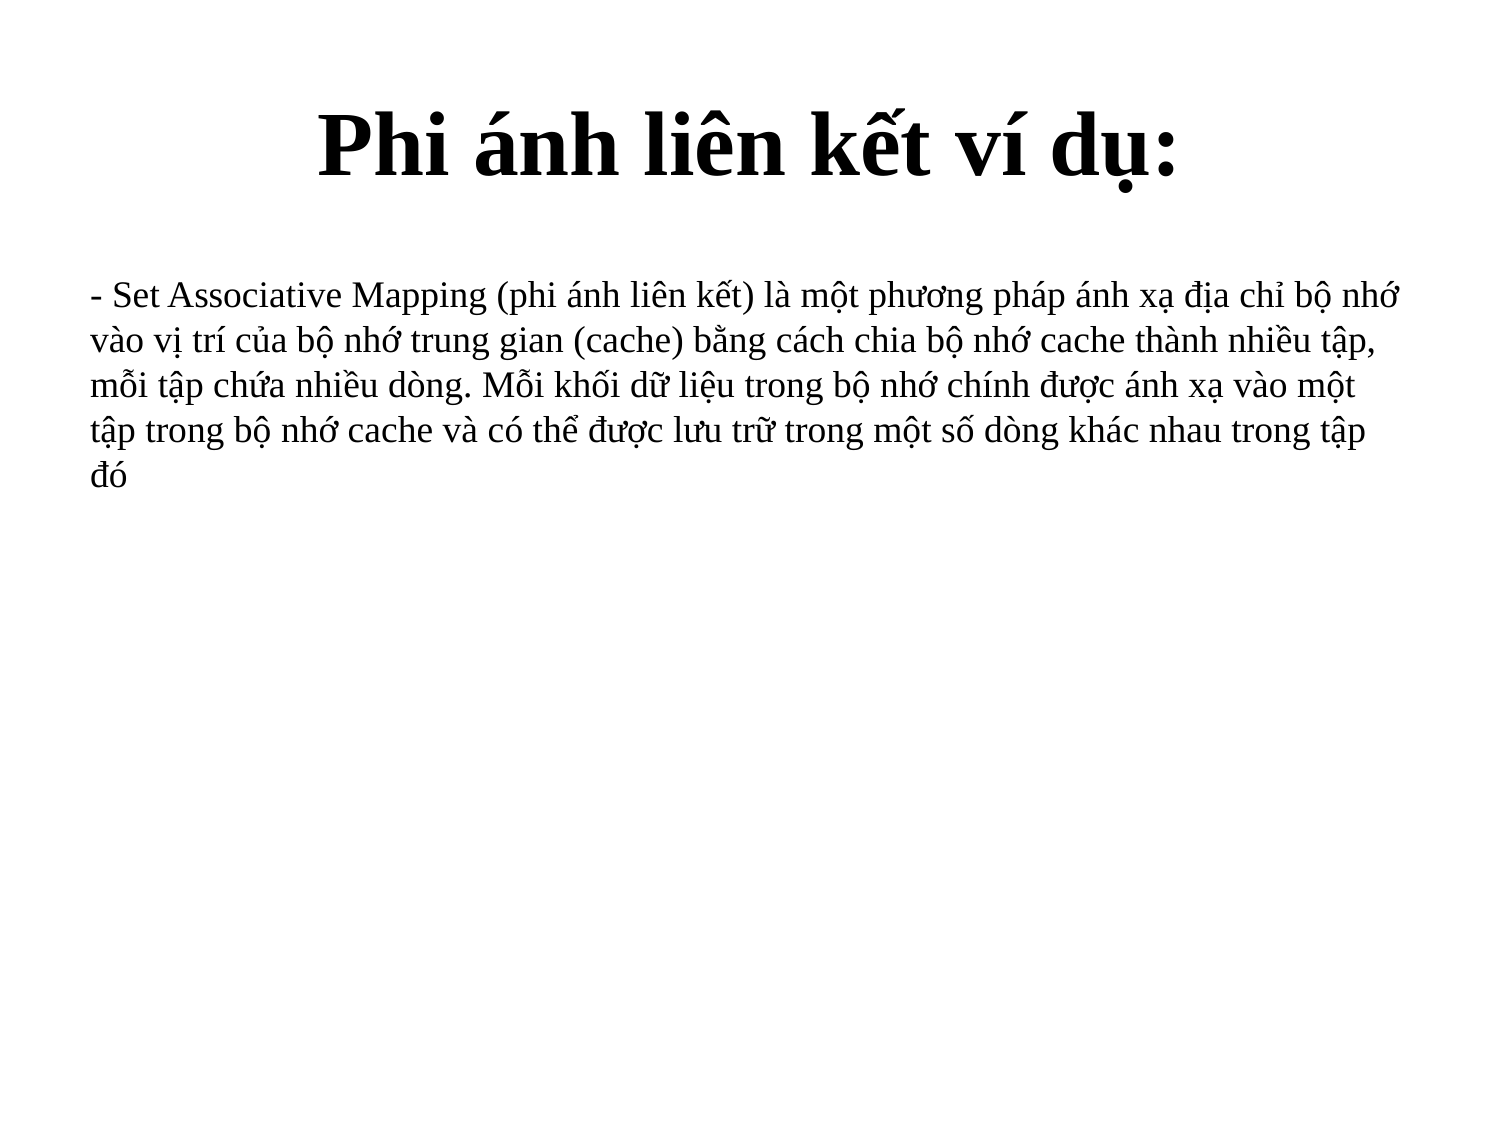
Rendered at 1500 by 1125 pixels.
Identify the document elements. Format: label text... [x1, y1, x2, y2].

list - Set Associative Mapping (phi ánh liên kết) là một phương pháp ánh xạ địa chỉ bộ nhớ vào vị trí của bộ nhớ trung gian (cache) bằng cách chia bộ nhớ cache thành nhiều tập, mỗi tập chứa nhiều dòng. Mỗi khối dữ liệu trong bộ nhớ chính được ánh xạ vào một tập trong bộ nhớ cache và có thể được lưu trữ trong một số dòng khác nhau trong tập đó [75, 262, 1425, 1005]
title Phi ánh liên kết ví dụ: [75, 45, 1425, 233]
